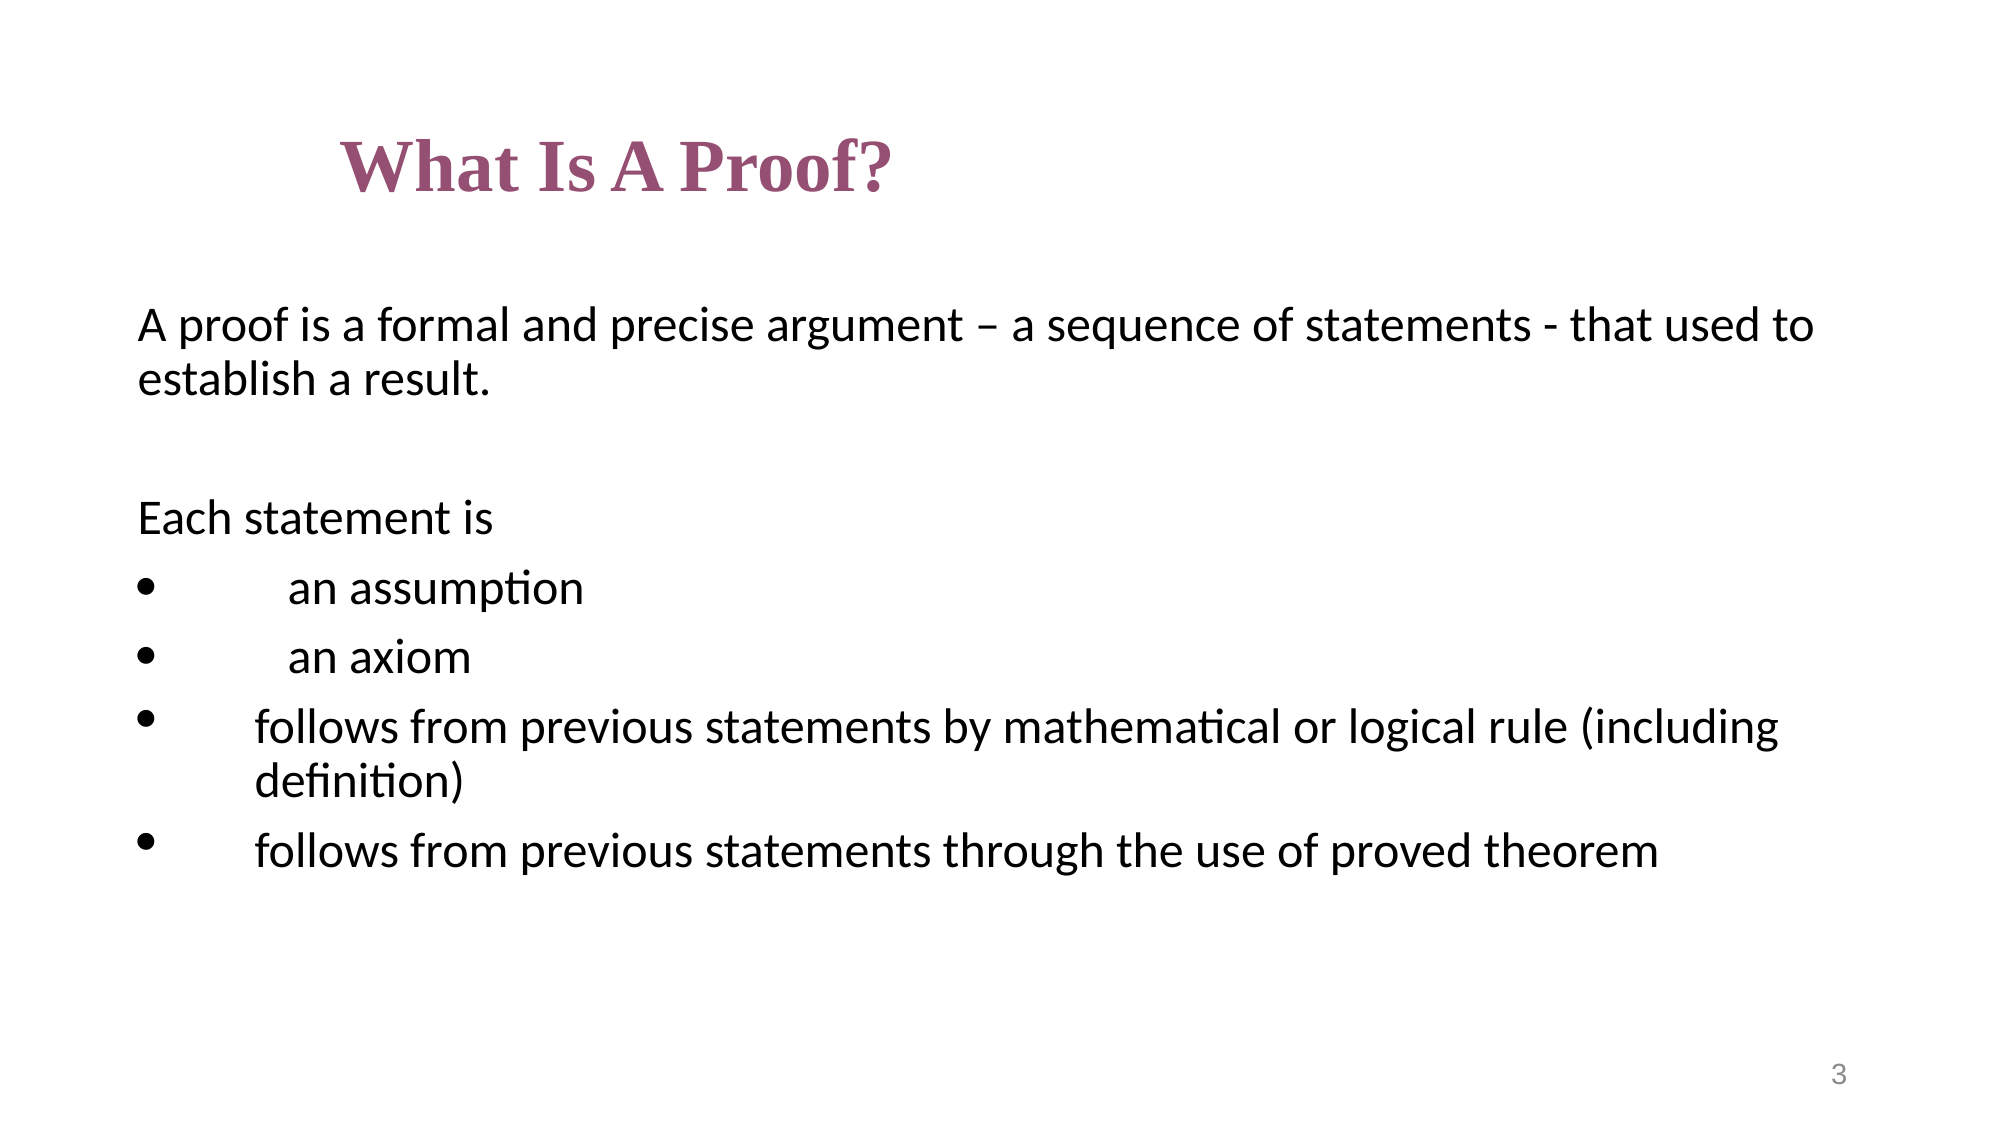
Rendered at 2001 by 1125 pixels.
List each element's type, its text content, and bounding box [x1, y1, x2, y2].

list A proof is a formal and precise argument – a sequence of statements - that used to establish a result. Each statement is  an assumption  an axiom follows from previous statements by mathematical or logical rule (including definition) follows from previous statements through the use of proved theorem [122, 290, 1900, 1034]
slide_number 3 [1412, 1042, 1863, 1103]
title What Is A Proof? [324, 73, 1675, 262]
